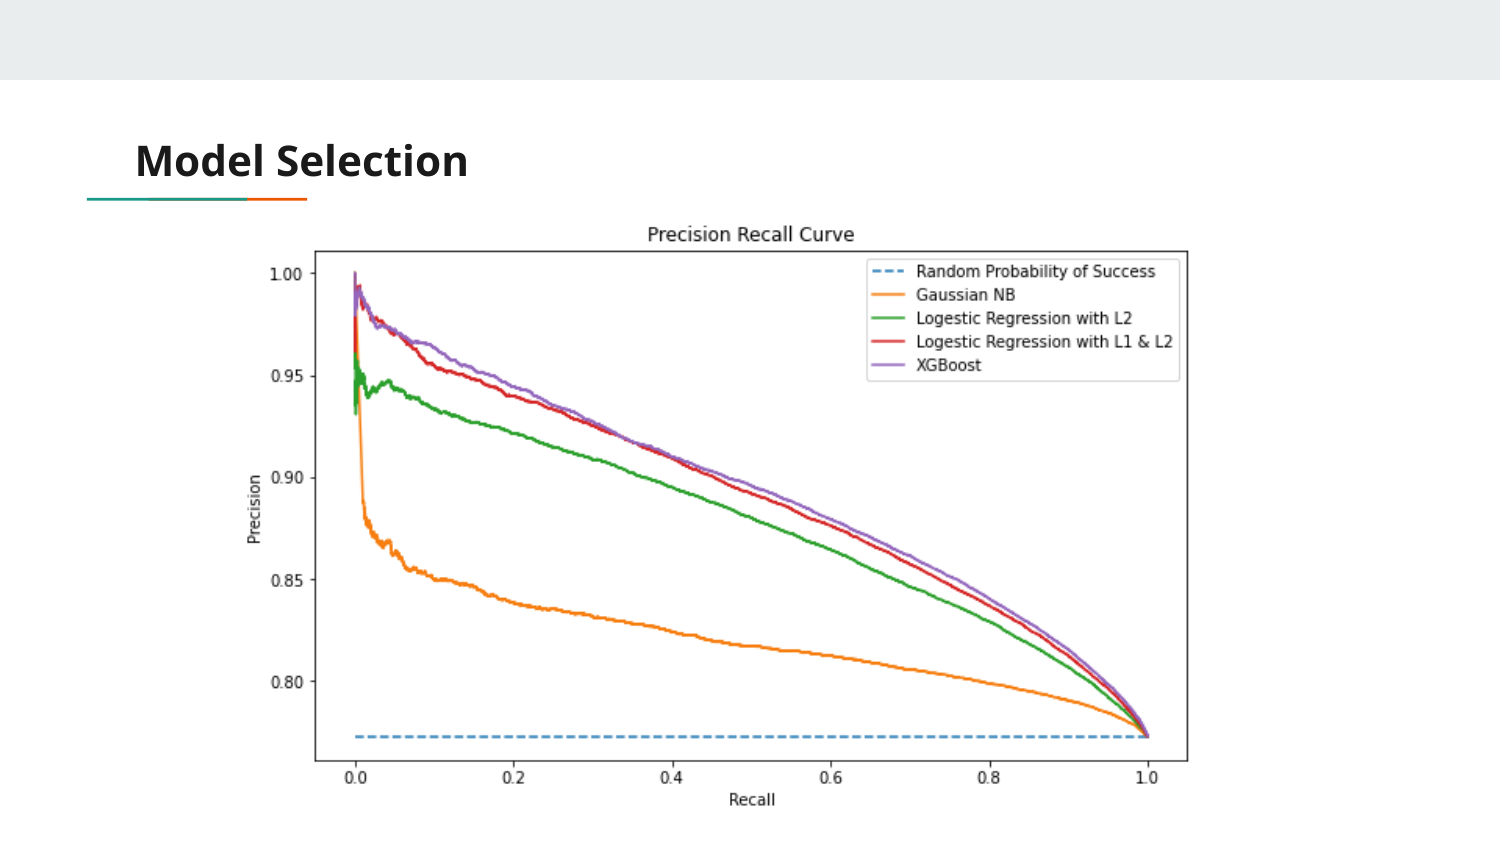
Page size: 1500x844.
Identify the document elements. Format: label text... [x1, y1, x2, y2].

picture [231, 203, 1252, 824]
title Model Selection [119, 116, 1381, 205]
